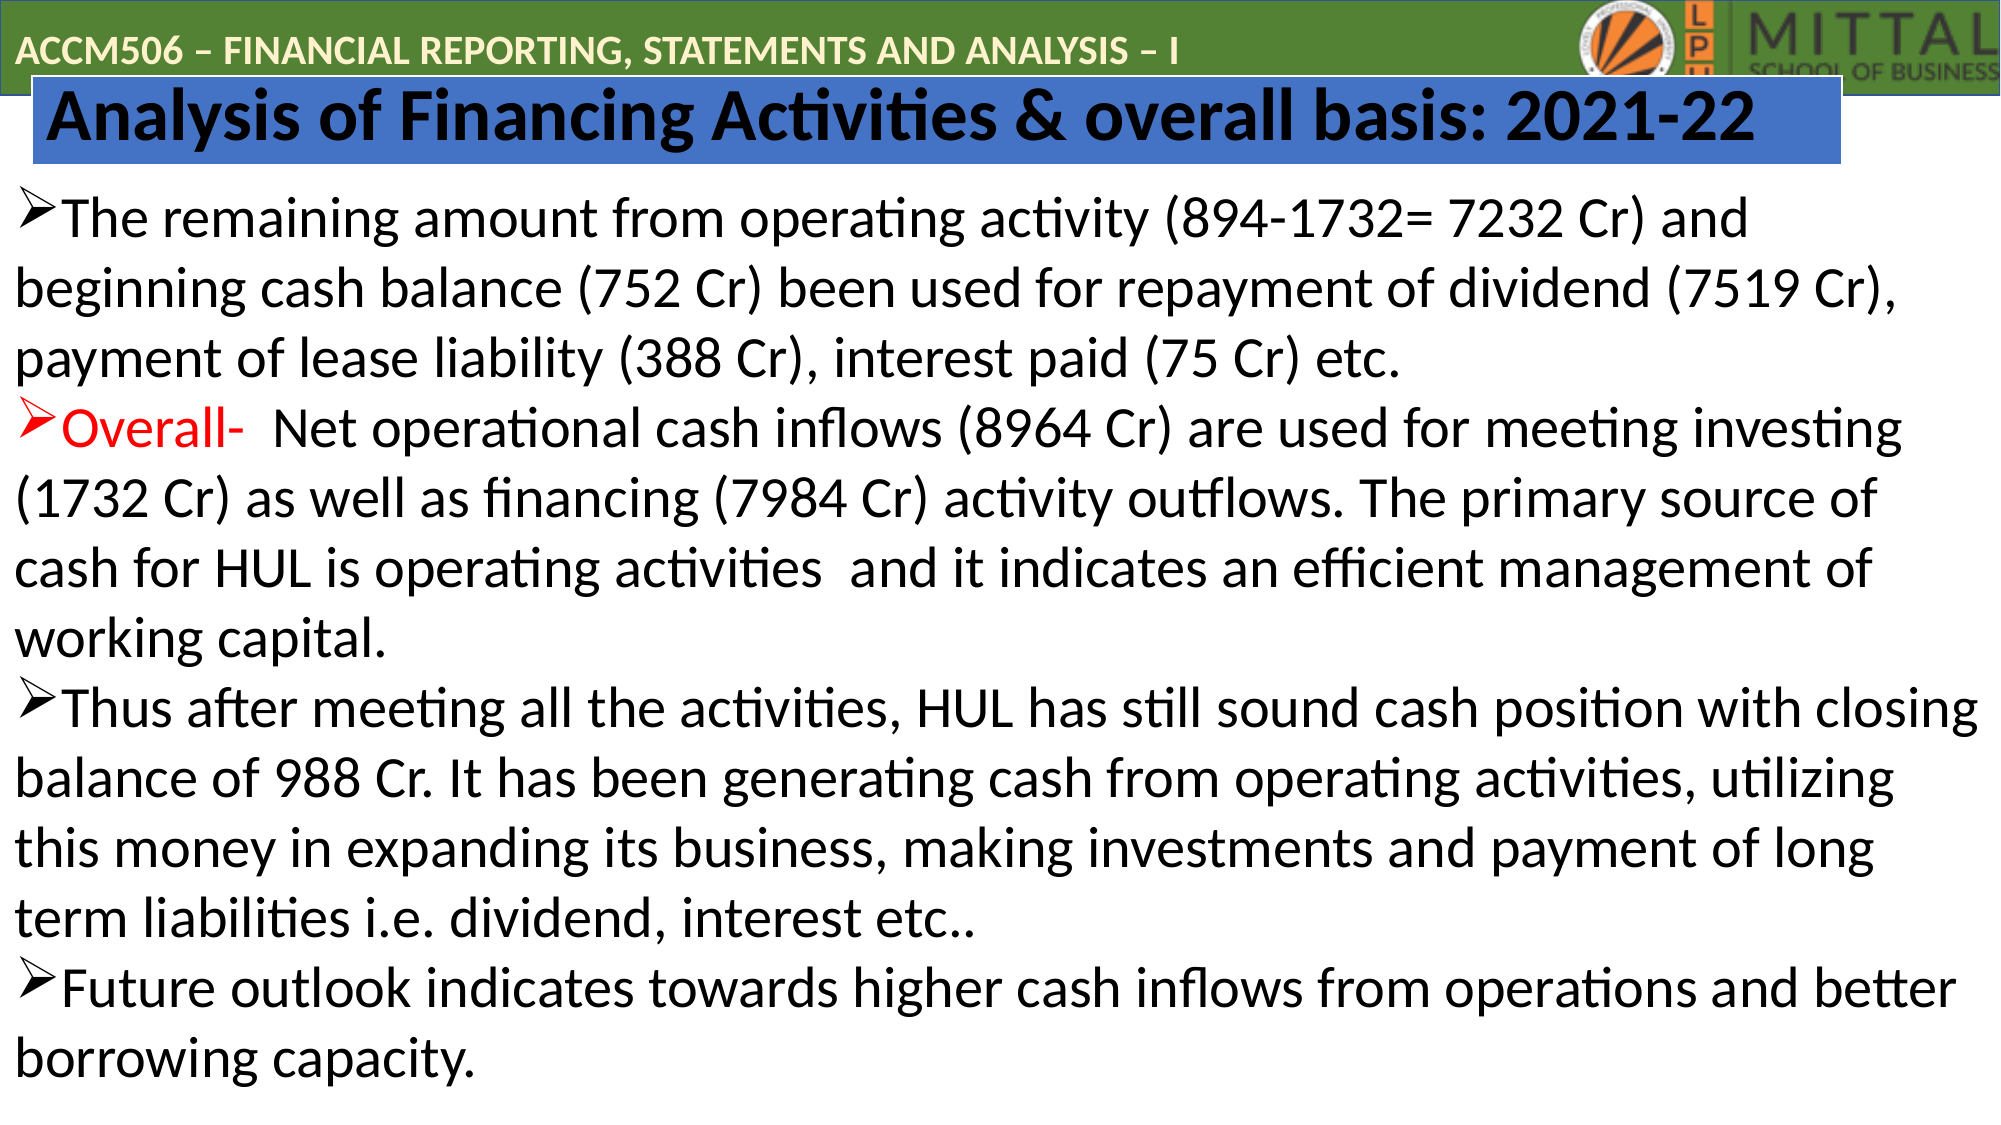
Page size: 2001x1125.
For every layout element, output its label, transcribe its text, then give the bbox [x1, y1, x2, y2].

picture [1579, 0, 2000, 95]
text_box The remaining amount from operating activity (894-1732= 7232 Cr) and beginning cash balance (752 Cr) been used for repayment of dividend (7519 Cr), payment of lease liability (388 Cr), interest paid (75 Cr) etc. Overall- Net operational cash inflows (8964 Cr) are used for meeting investing (1732 Cr) as well as financing (7984 Cr) activity outflows. The primary source of cash for HUL is operating activities and it indicates an efficient management of working capital. Thus after meeting all the activities, HUL has still sound cash position with closing balance of 988 Cr. It has been generating cash from operating activities, utilizing this money in expanding its business, making investments and payment of long term liabilities i.e. dividend, interest etc.. Future outlook indicates towards higher cash inflows from operations and better borrowing capacity. [0, 172, 2000, 1097]
table_header Analysis of Financing Activities & overall basis: 2021-22 [33, 77, 1841, 164]
